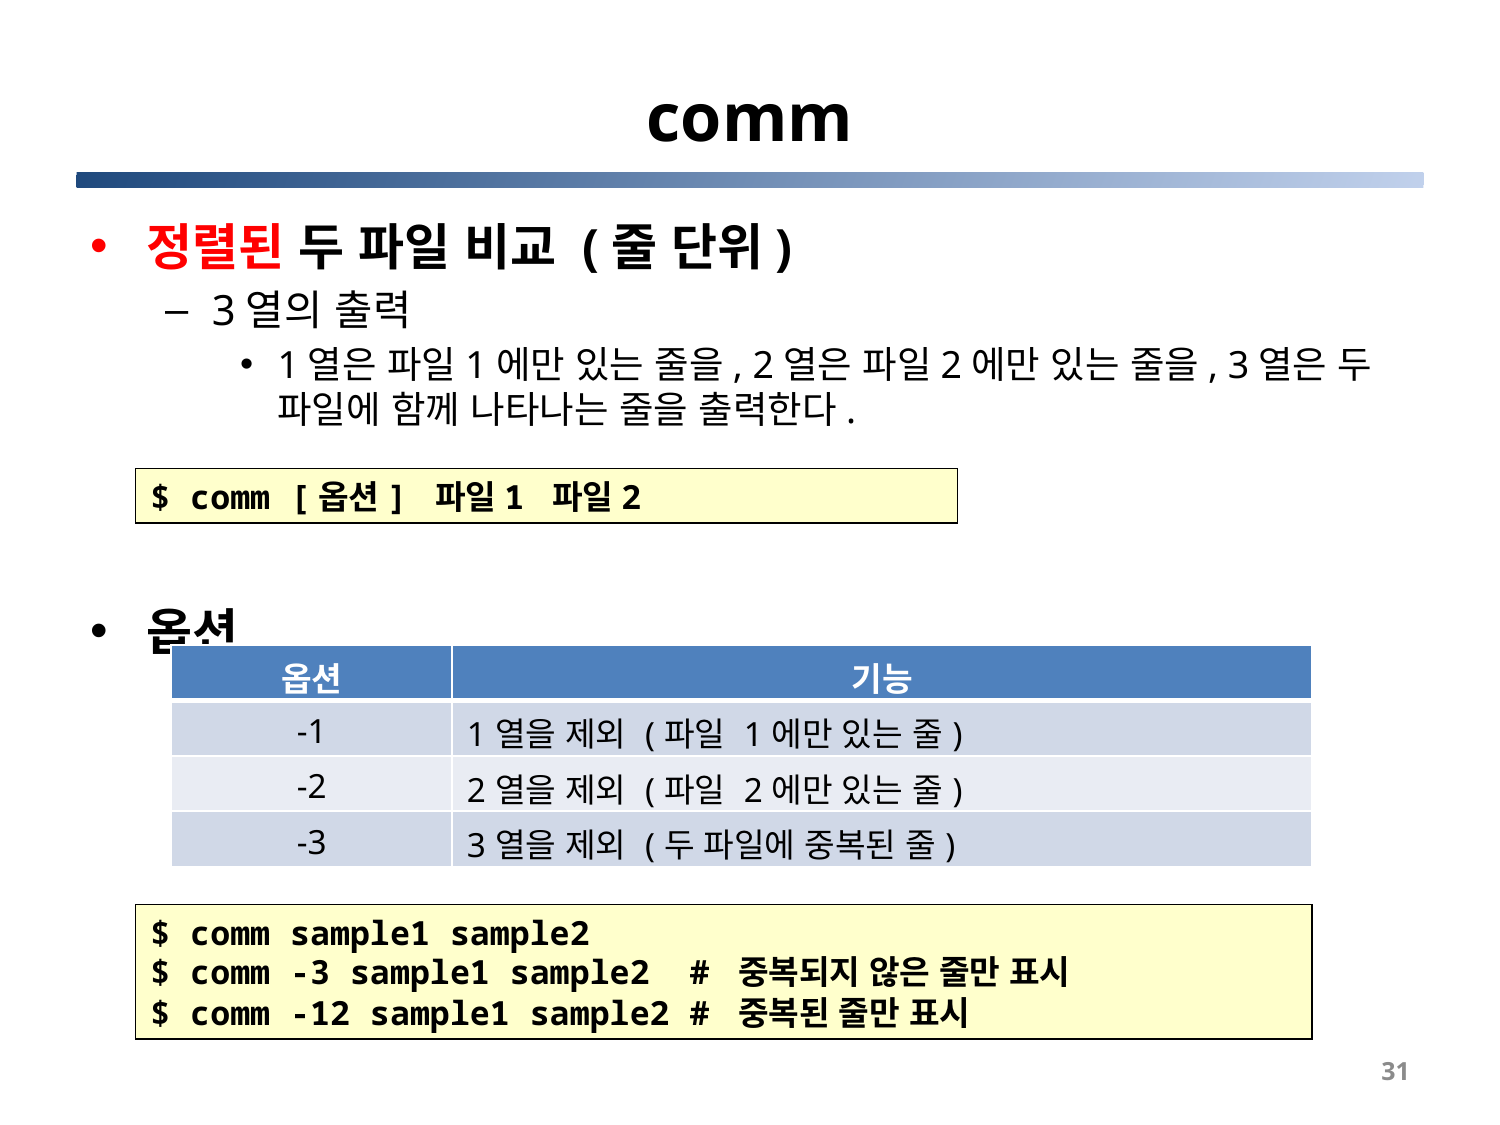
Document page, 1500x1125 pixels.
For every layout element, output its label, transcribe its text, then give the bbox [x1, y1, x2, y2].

table_cell 3열을 제외 (두 파일에 중복된 줄) [453, 812, 1311, 866]
table_header 옵션 [172, 646, 451, 698]
title comm [75, 45, 1425, 185]
text_box $ comm sample1 sample2 $ comm -3 sample1 sample2 # 중복되지 않은 줄만 표시 $ comm -12 sample1 sample2 # 중복된 줄만 표시 [135, 904, 1313, 1039]
table_cell 2열을 제외 (파일 2에만 있는 줄) [453, 757, 1311, 810]
list 정렬된 두 파일 비교 (줄 단위) 3열의 출력 1열은 파일1에만 있는 줄을, 2열은 파일2에만 있는 줄을, 3열은 두 파일에 함께 나타나는 줄을 출력한다. 옵션 [75, 208, 1425, 1005]
slide_number 31 [1074, 1042, 1425, 1103]
table_header 기능 [453, 646, 1311, 698]
table_cell -1 [172, 703, 451, 755]
table_cell -2 [172, 757, 451, 810]
table_cell 1열을 제외 (파일 1에만 있는 줄) [453, 703, 1311, 755]
text_box $ comm [옵션] 파일1 파일2 [135, 468, 958, 523]
table_cell -3 [172, 812, 451, 866]
